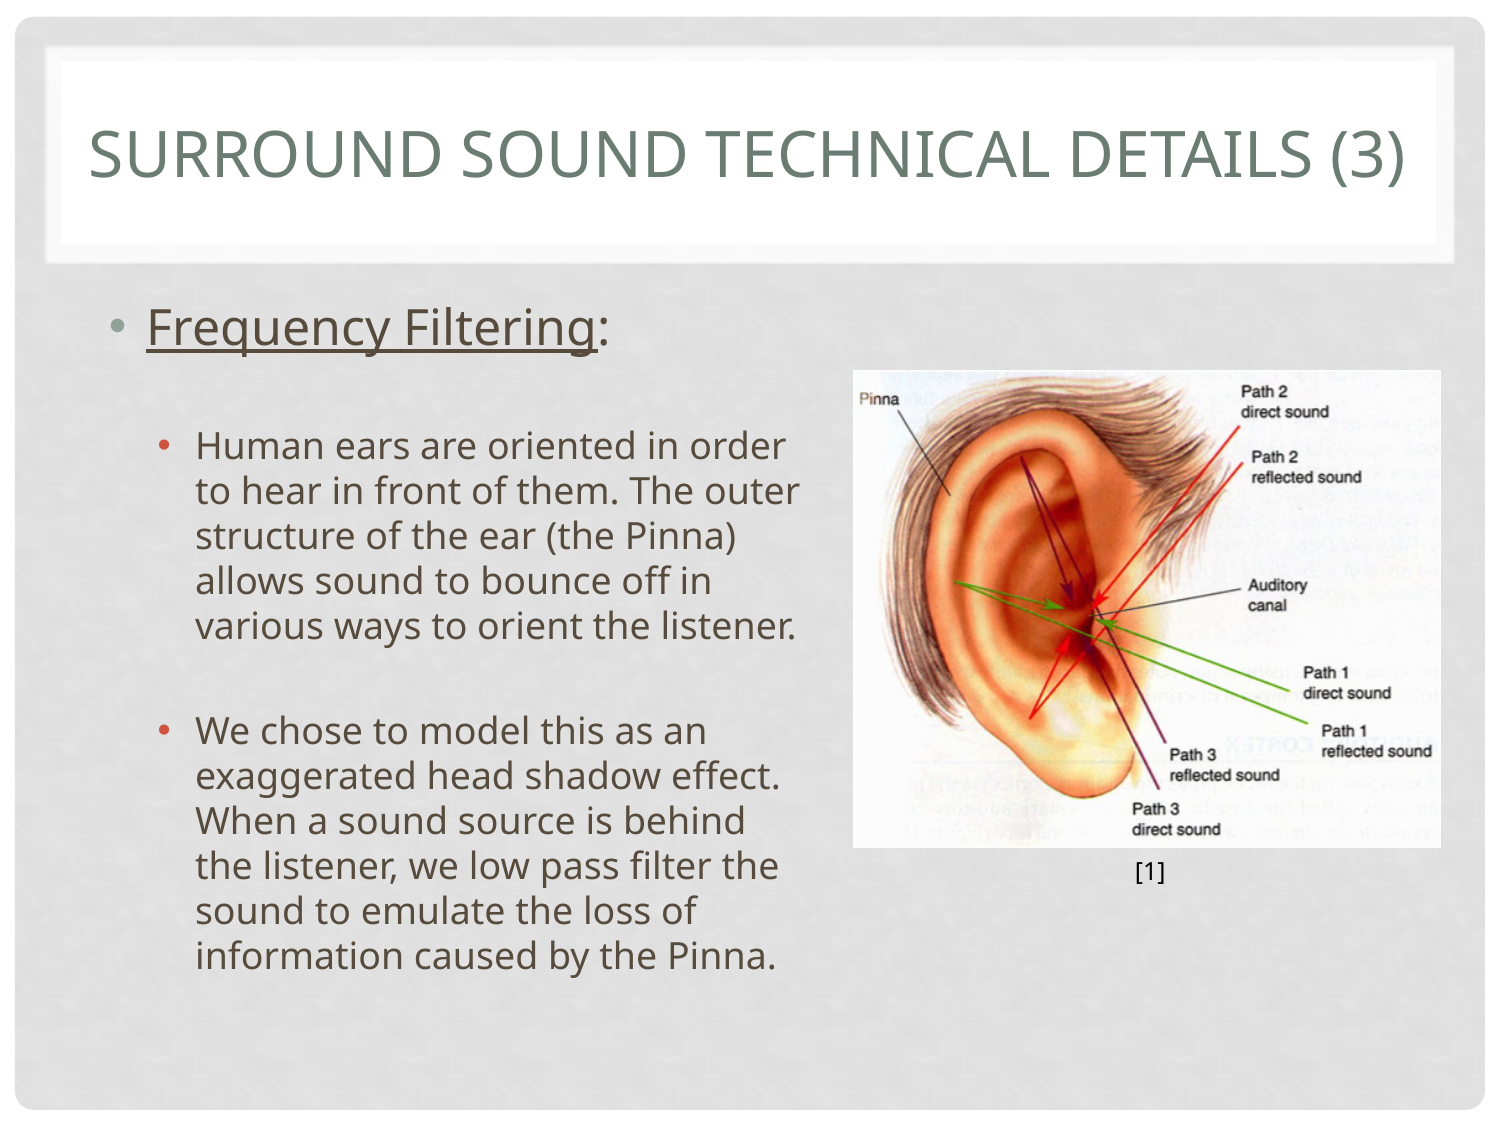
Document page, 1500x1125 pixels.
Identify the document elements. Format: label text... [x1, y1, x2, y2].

title Surround Sound Technical Details (3) [69, 66, 1425, 238]
picture [853, 370, 1442, 849]
text_box [1] [1120, 849, 1181, 893]
list Frequency Filtering: Human ears are oriented in order to hear in front of them. The outer structure of the ear (the Pinna) allows sound to bounce off in various ways to orient the listener. We chose to model this as an exaggerated head shadow effect. When a sound source is behind the listener, we low pass filter the sound to emulate the loss of information caused by the Pinna. [75, 287, 822, 1005]
